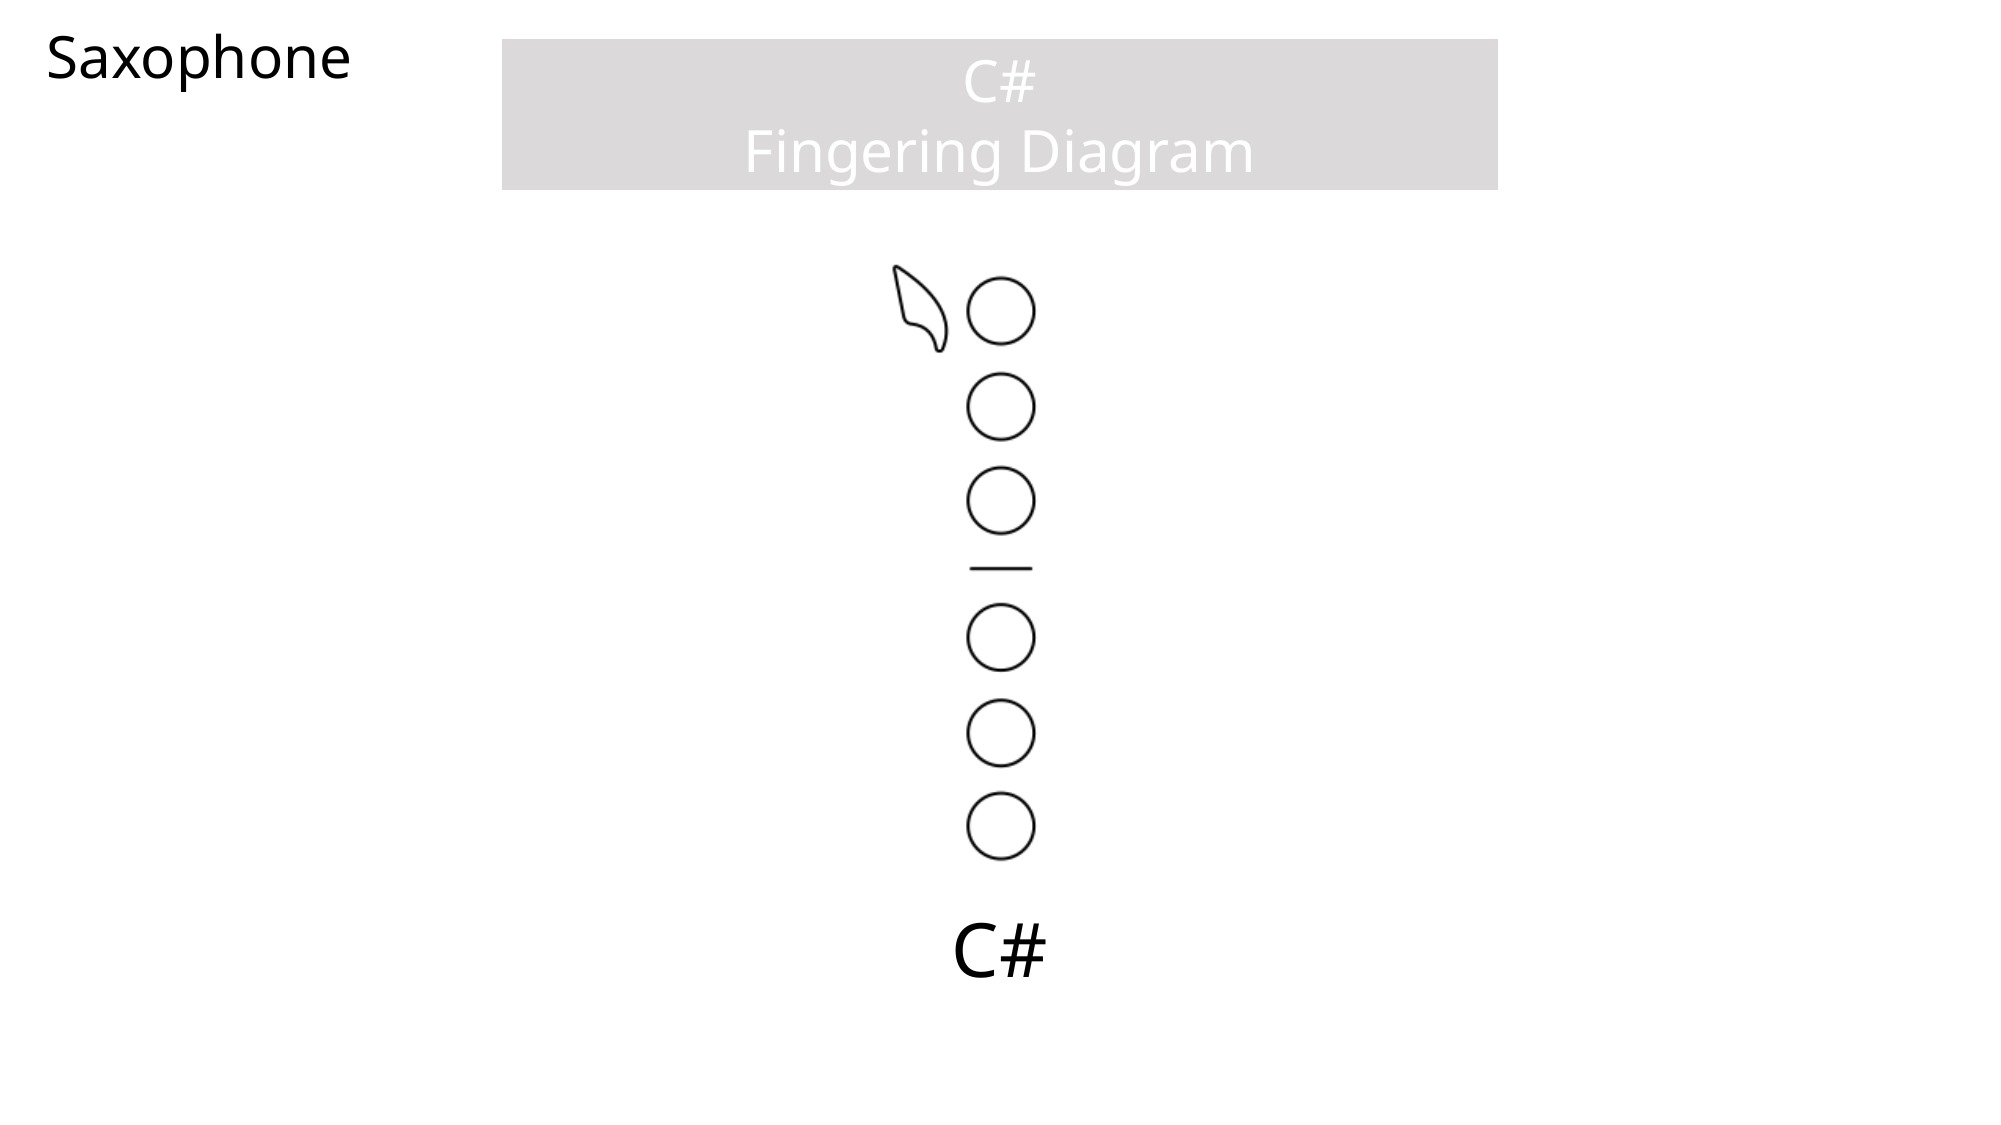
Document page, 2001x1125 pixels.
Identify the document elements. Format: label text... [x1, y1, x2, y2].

text_box C# Fingering Diagram [498, 35, 1502, 194]
text_box C# [937, 895, 1063, 1001]
text_box Saxophone [31, 13, 367, 98]
picture [819, 247, 1054, 877]
